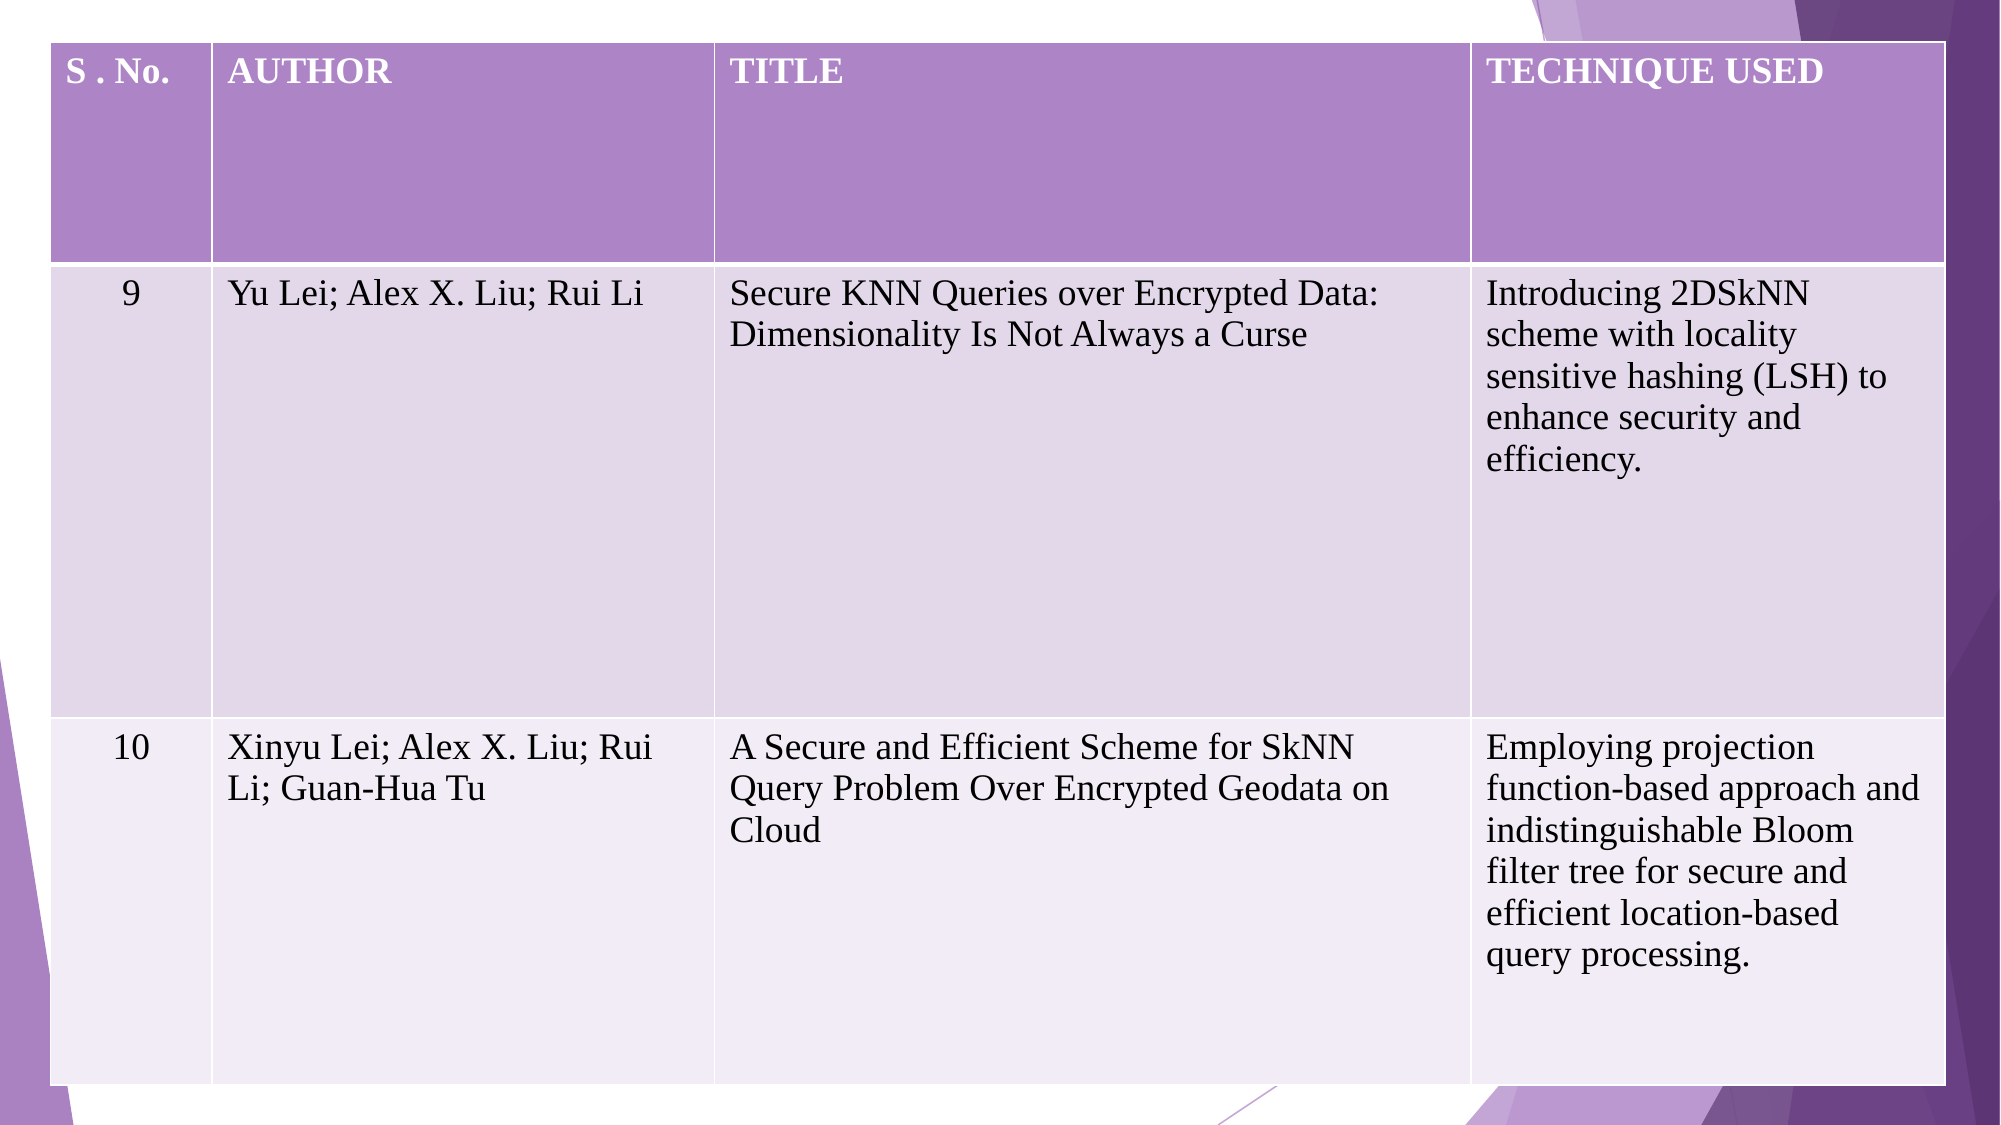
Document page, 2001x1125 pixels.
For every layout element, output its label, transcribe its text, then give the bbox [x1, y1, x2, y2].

table_cell 9 [51, 267, 211, 717]
table_cell 10 [51, 719, 211, 1084]
table_header TECHNIQUE USED [1472, 43, 1944, 262]
table_cell Yu Lei; Alex X. Liu; Rui Li [213, 267, 714, 717]
table_header TITLE [715, 43, 1470, 262]
table_cell A Secure and Efficient Scheme for SkNN Query Problem Over Encrypted Geodata on Cloud [715, 719, 1470, 1084]
table_cell Xinyu Lei; Alex X. Liu; Rui Li; Guan-Hua Tu [213, 719, 714, 1084]
table_cell Introducing 2DSkNN scheme with locality sensitive hashing (LSH) to enhance security and efficiency. [1472, 267, 1944, 717]
table_cell Secure KNN Queries over Encrypted Data: Dimensionality Is Not Always a Curse [715, 267, 1470, 717]
table_cell Employing projection function-based approach and indistinguishable Bloom filter tree for secure and efficient location-based query processing. [1472, 719, 1944, 1084]
table_header S . No. [51, 43, 211, 262]
table_header AUTHOR [213, 43, 714, 262]
